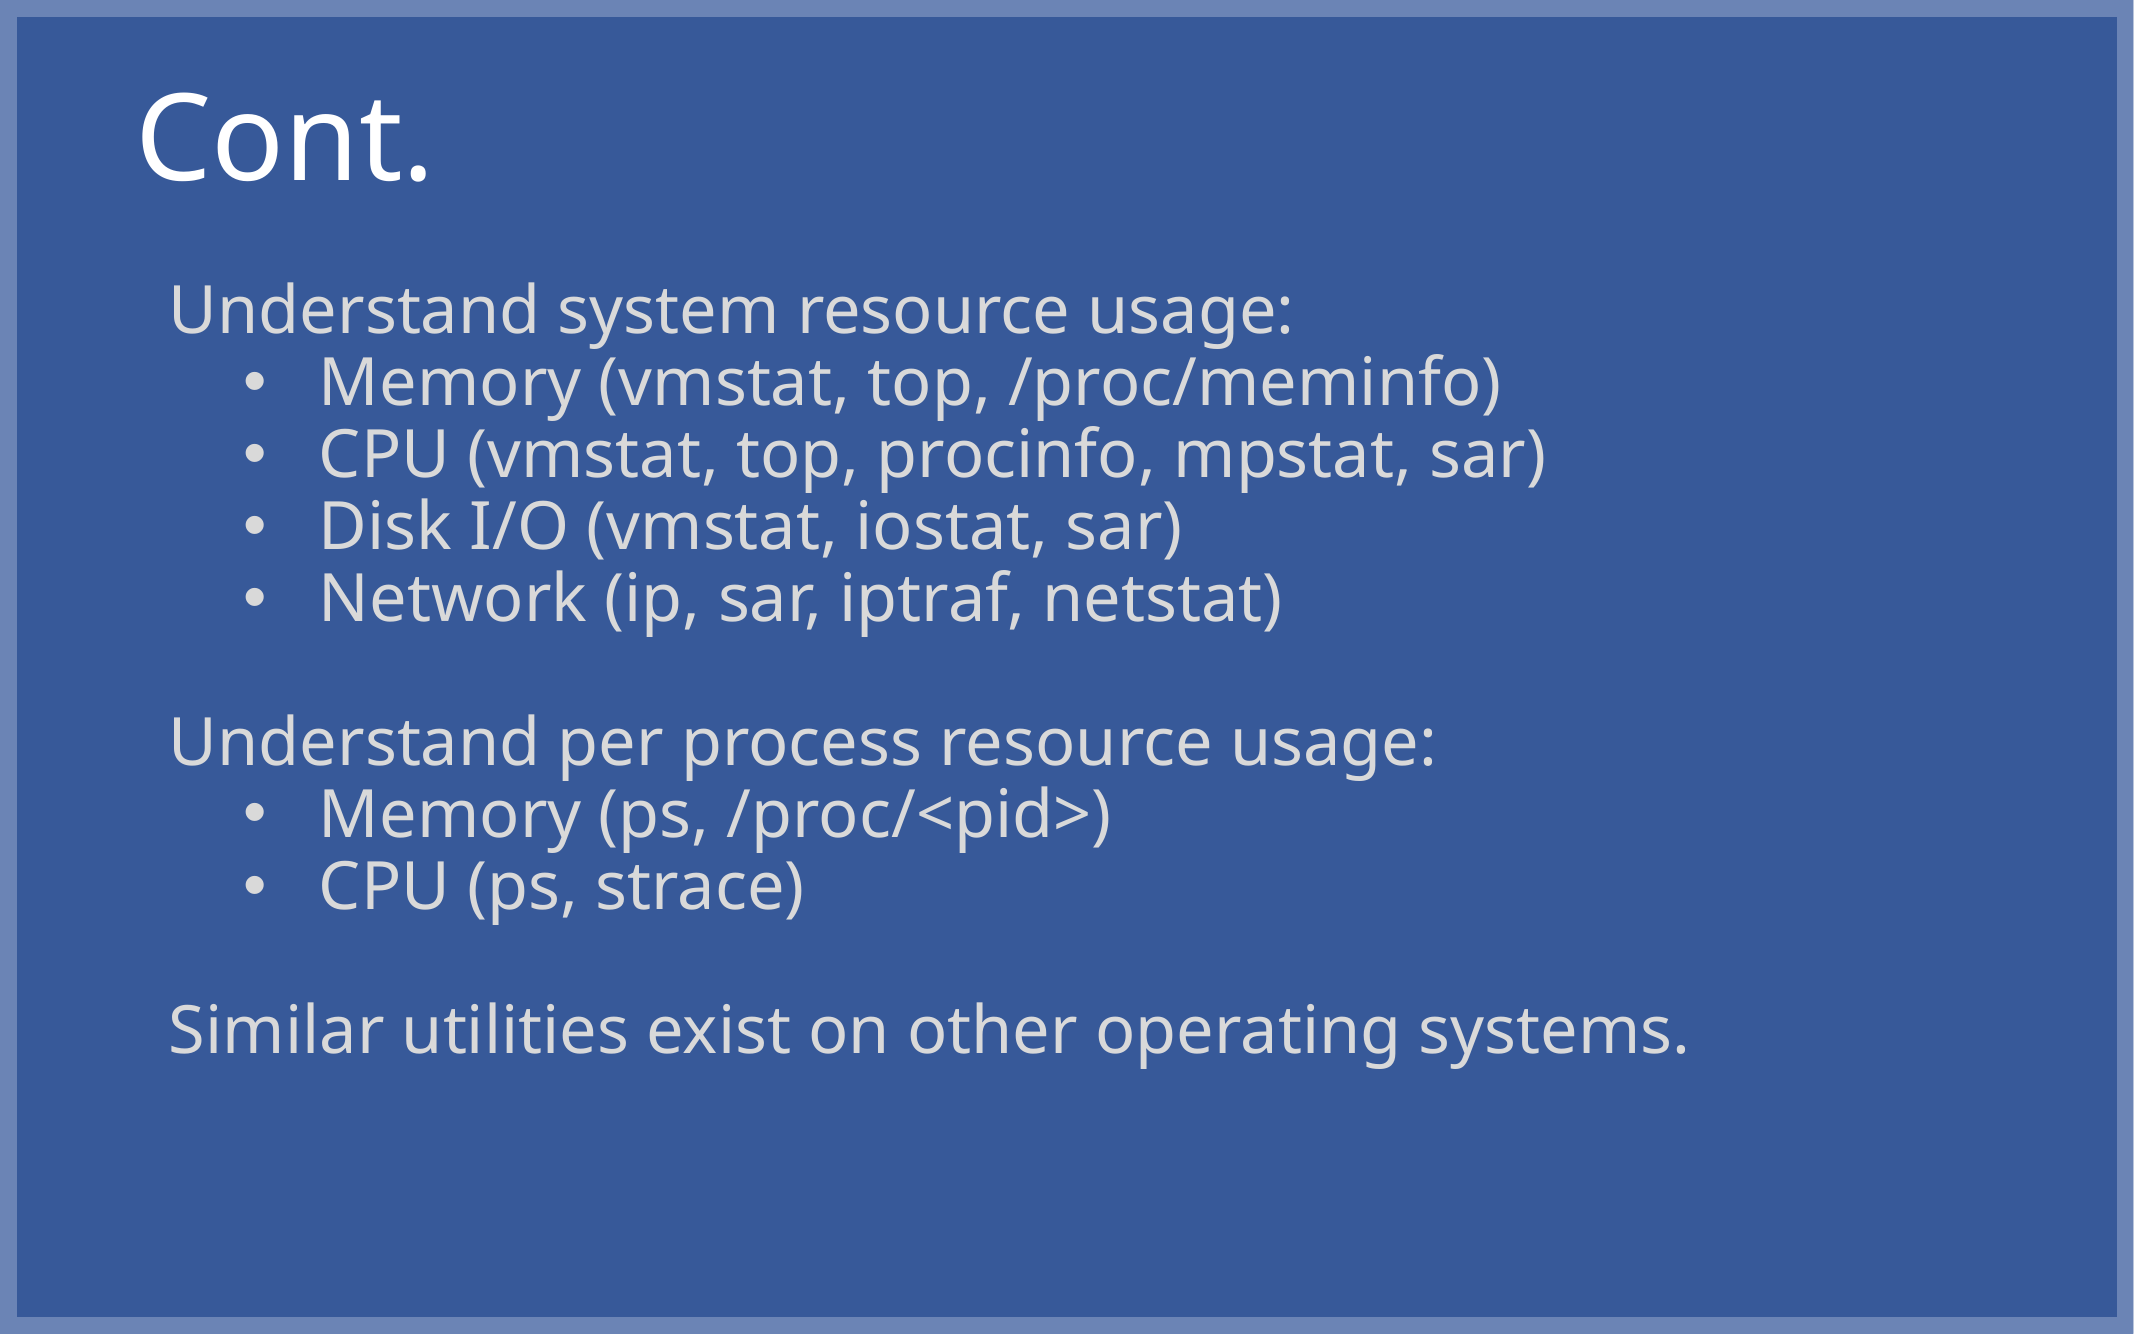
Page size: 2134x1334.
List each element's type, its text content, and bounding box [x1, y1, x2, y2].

text_box Understand system resource usage: Memory (vmstat, top, /proc/meminfo) CPU (vmstat, top, procinfo, mpstat, sar) Disk I/O (vmstat, iostat, sar) Network (ip, sar, iptraf, netstat) Understand per process resource usage: Memory (ps, /proc/<pid>) CPU (ps, strace) Similar utilities exist on other operating systems. [154, 269, 1867, 1075]
title Cont. [128, 78, 2068, 205]
